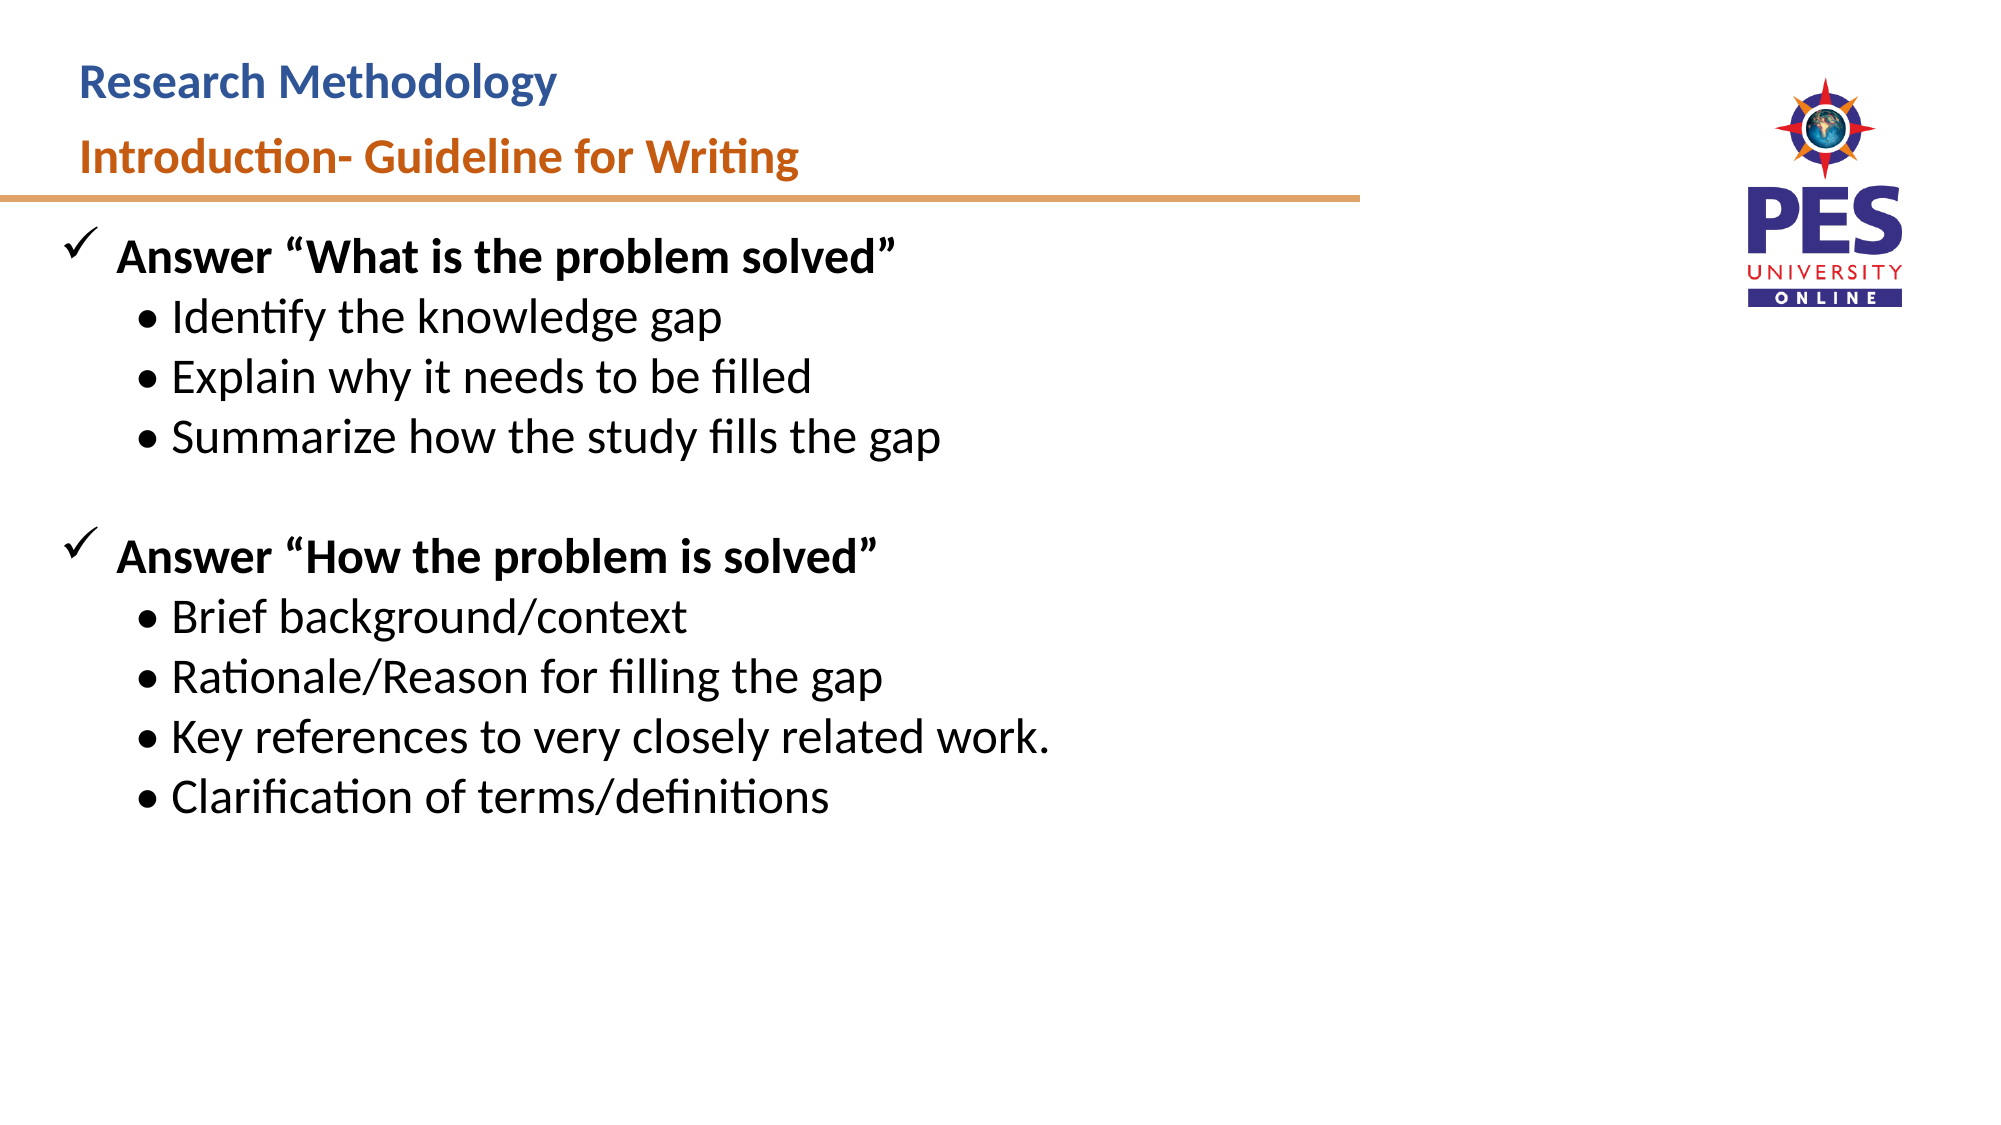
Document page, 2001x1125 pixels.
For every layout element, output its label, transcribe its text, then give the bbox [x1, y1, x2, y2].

text_box Research Methodology [64, 41, 1295, 117]
text_box Answer “What is the problem solved” • Identify the knowledge gap • Explain why it needs to be filled • Summarize how the study fills the gap Answer “How the problem is solved” • Brief background/context • Rationale/Reason for filling the gap • Key references to very closely related work. • Clarification of terms/definitions [45, 216, 1198, 831]
picture [1748, 76, 1902, 307]
text_box Introduction- Guideline for Writing [64, 116, 1377, 191]
